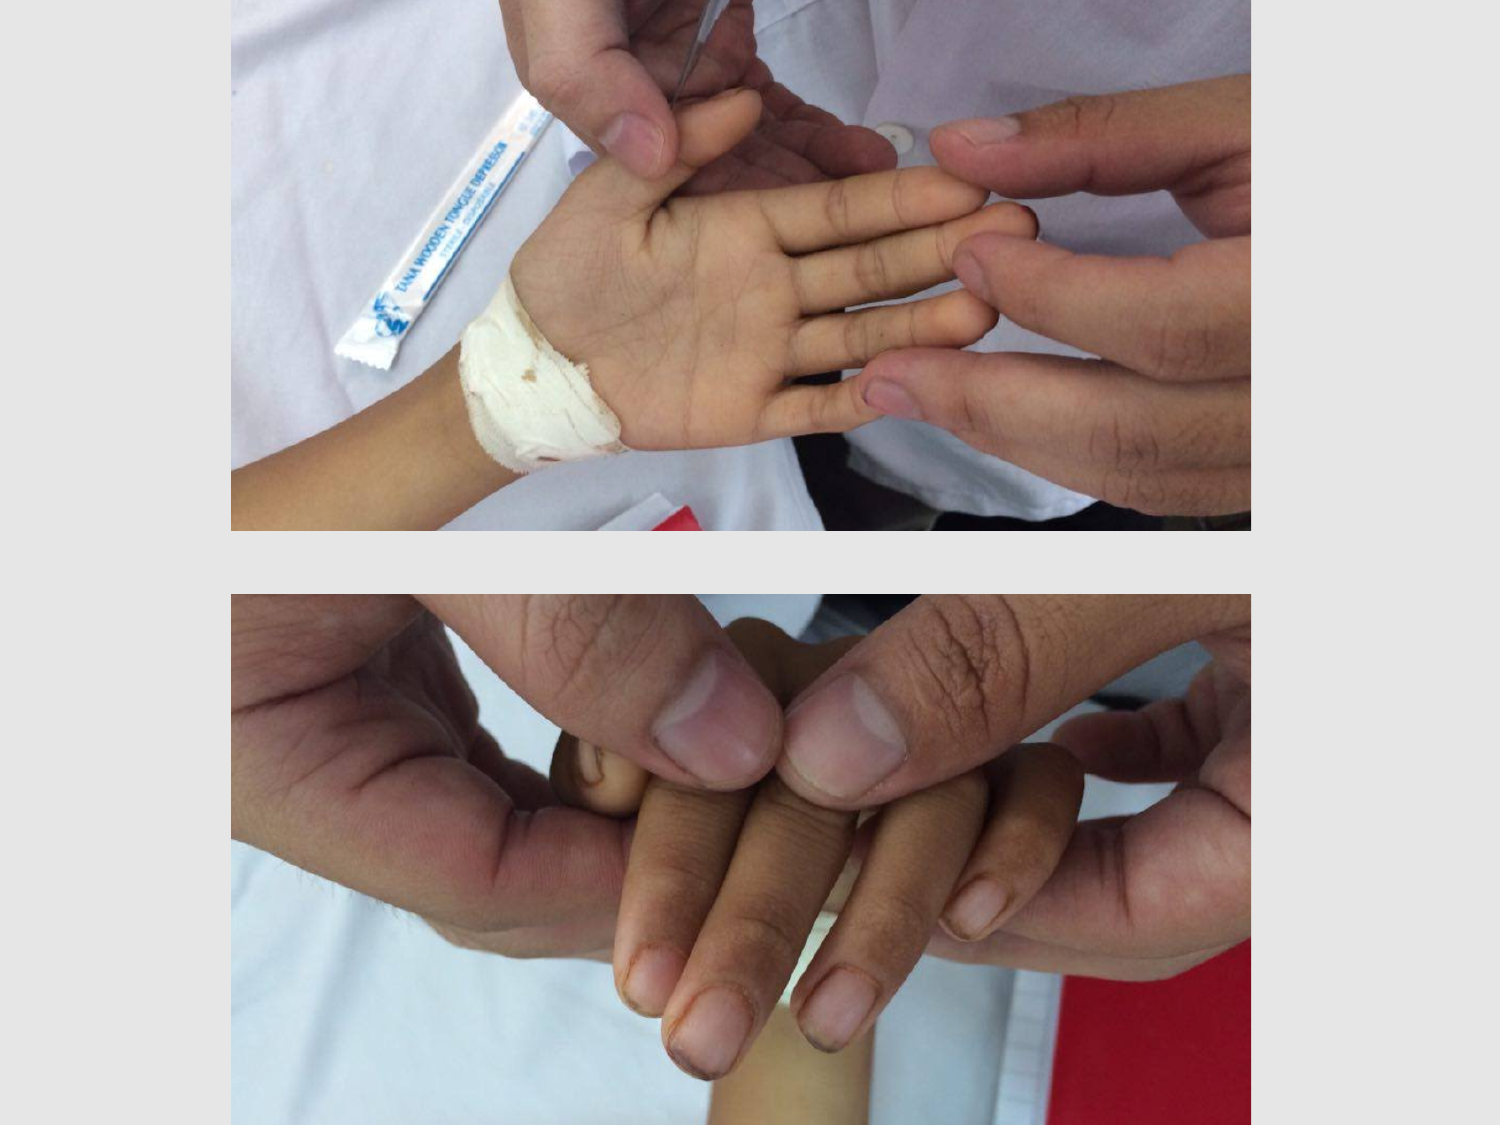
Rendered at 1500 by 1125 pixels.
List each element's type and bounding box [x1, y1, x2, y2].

list [229, 0, 1252, 531]
picture [229, 593, 1252, 1125]
